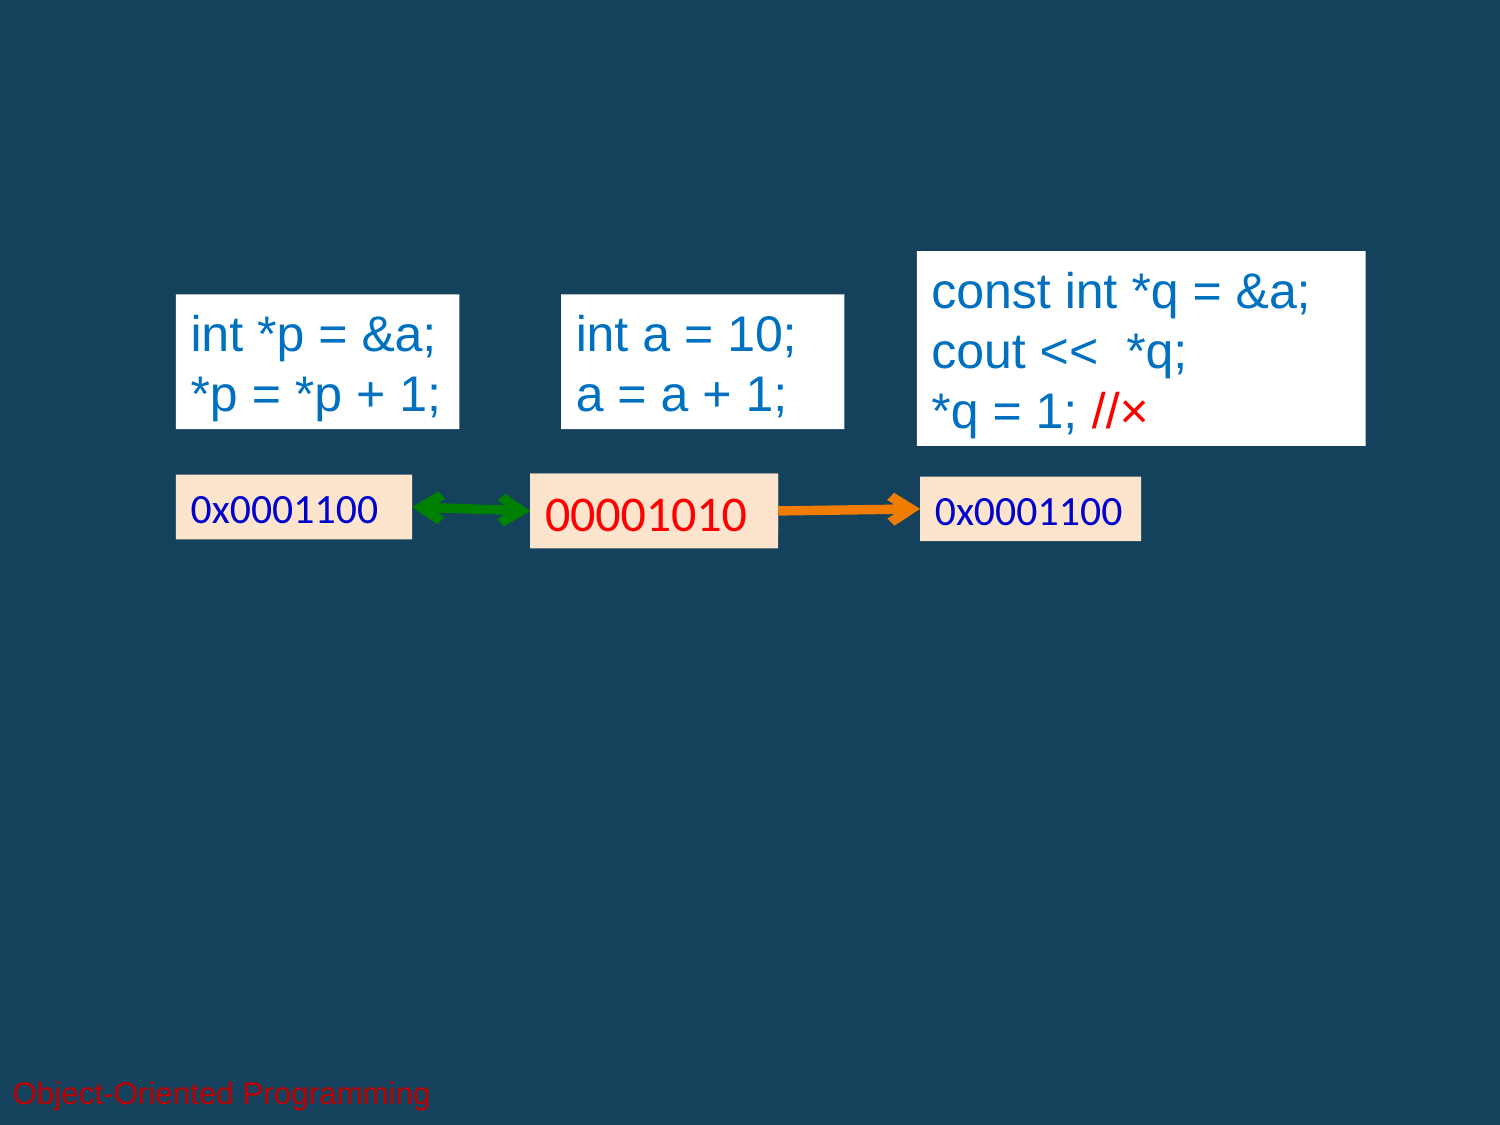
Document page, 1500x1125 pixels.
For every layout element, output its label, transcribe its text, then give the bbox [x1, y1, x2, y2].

text_box 0x0001100 [920, 476, 1142, 542]
text_box 00001010 [530, 473, 779, 549]
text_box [411, 507, 531, 512]
text_box const int *q = &a; cout << *q; *q = 1; //× [916, 251, 1366, 446]
text_box int *p = &a; *p = *p + 1; [175, 294, 460, 430]
text_box 0x0001100 [175, 474, 413, 540]
text_box int a = 10; a = a + 1; [561, 294, 845, 430]
footer Object-Oriented Programming [0, 1062, 599, 1122]
